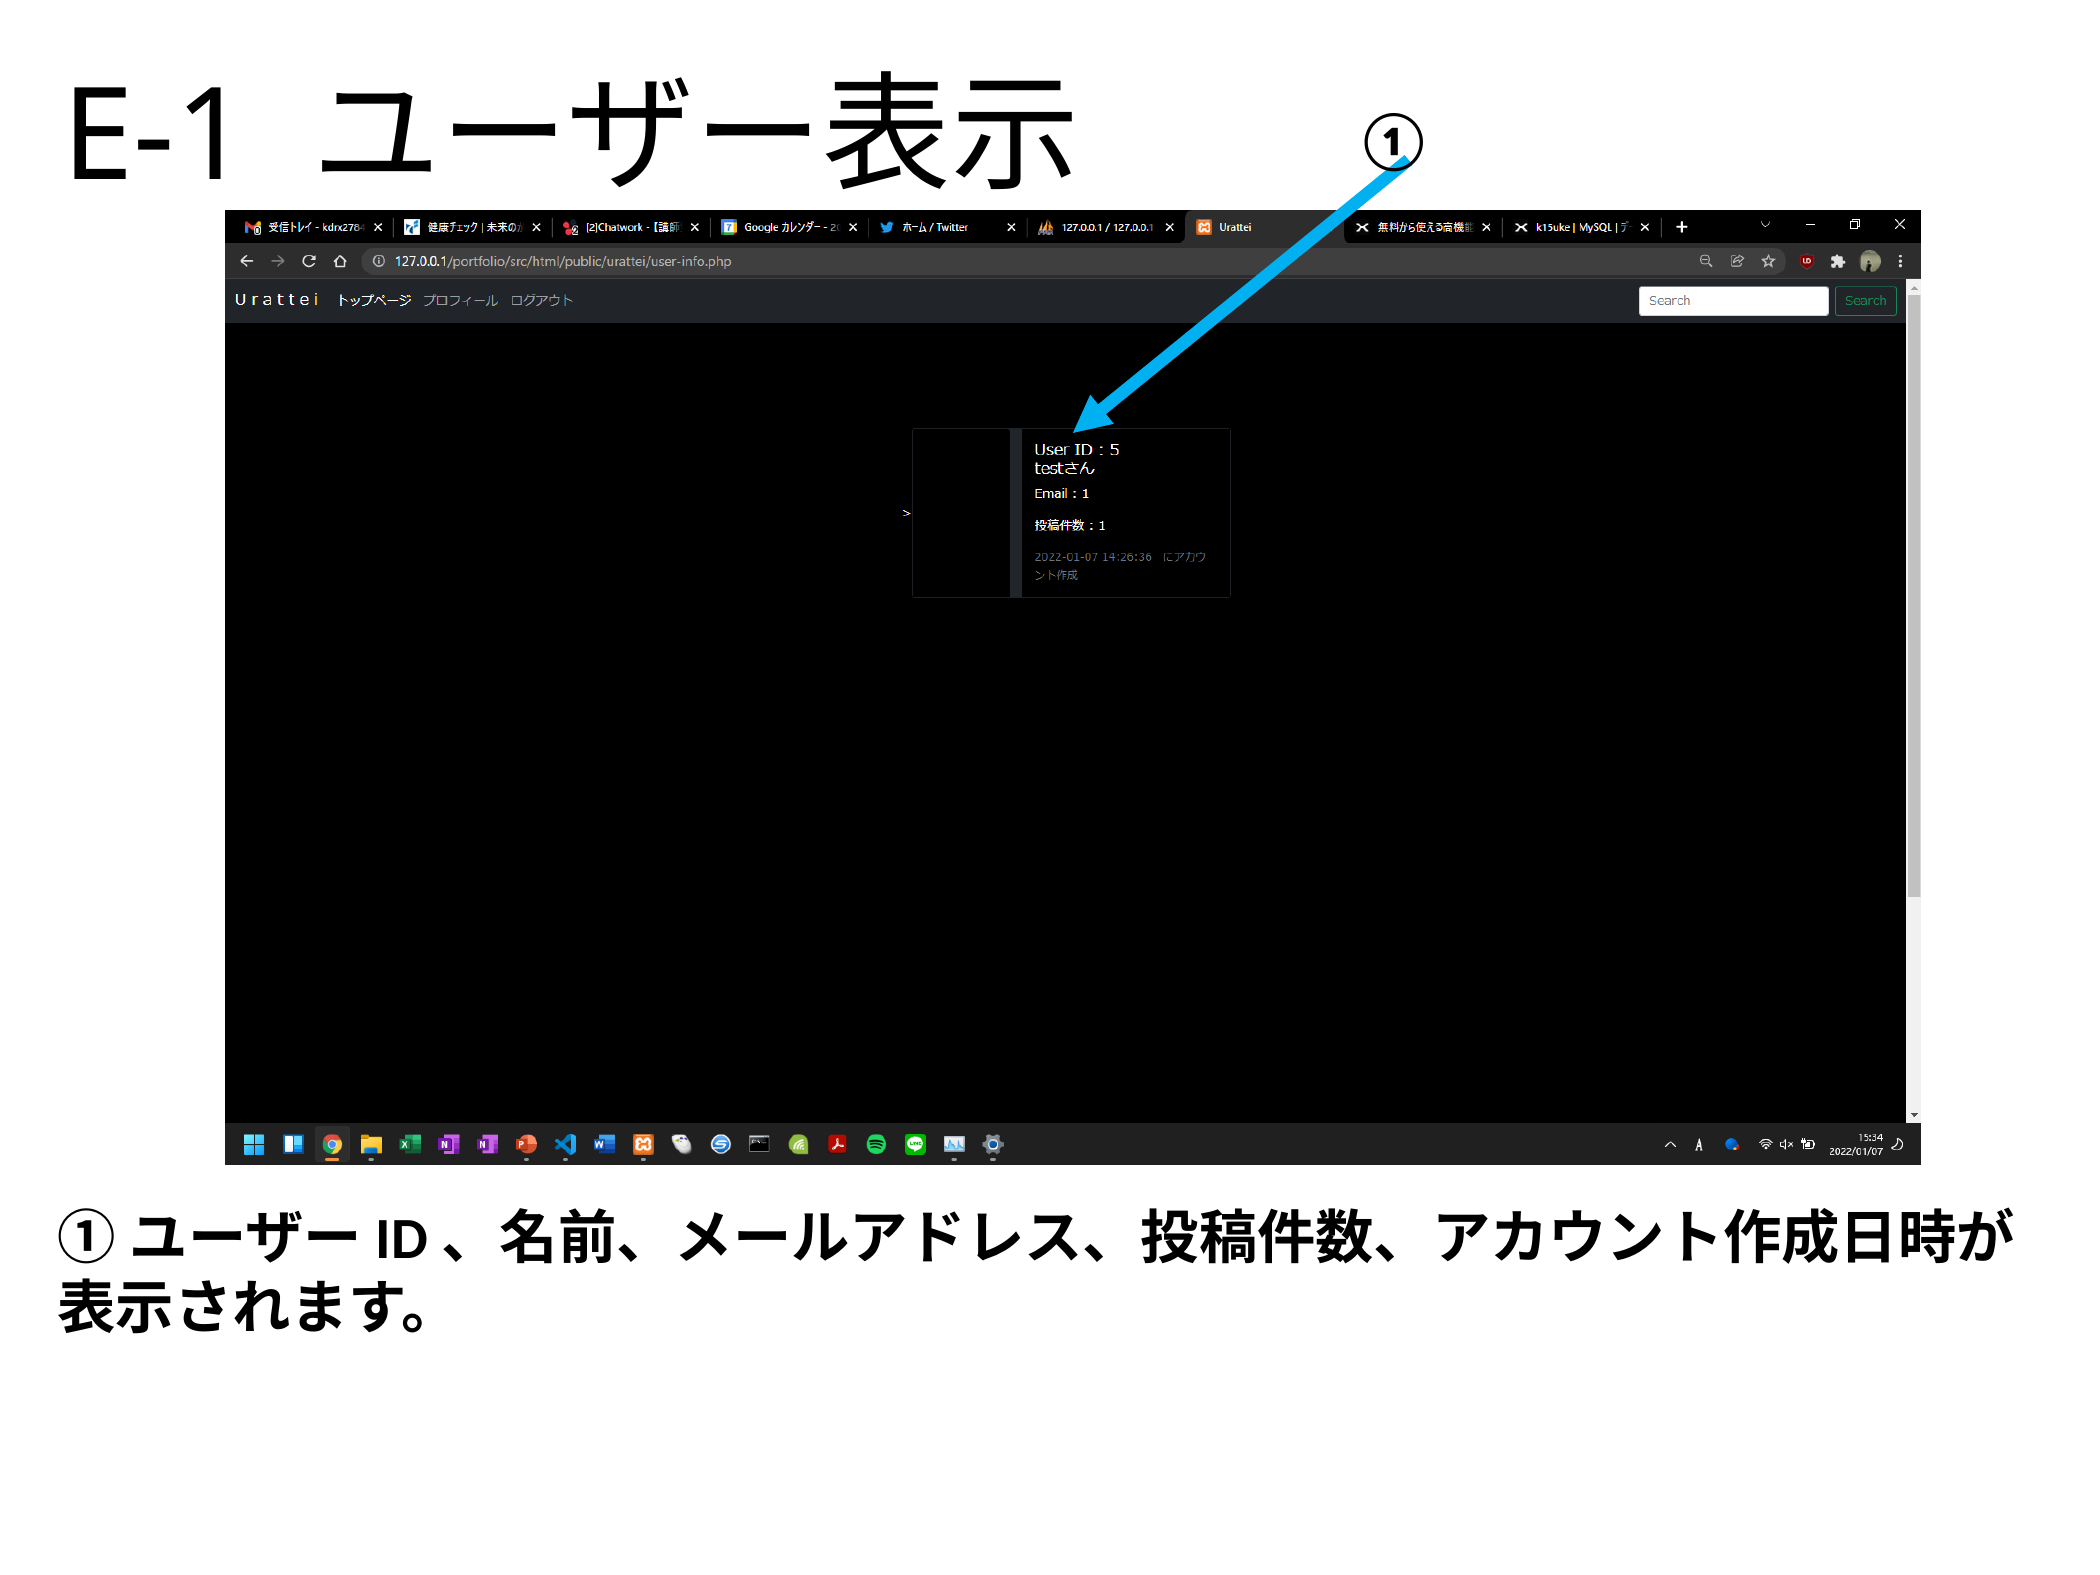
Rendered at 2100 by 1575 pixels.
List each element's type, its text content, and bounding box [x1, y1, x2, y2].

picture [224, 210, 1921, 1165]
title E-1 ユーザー表示 [47, 0, 1859, 291]
text_box ①ユーザーID、名前、メールアドレス、投稿件数、アカウント作成日時が 表示されます。 [42, 1193, 2100, 1348]
text_box ① [1340, 95, 1987, 180]
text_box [1072, 159, 1409, 433]
